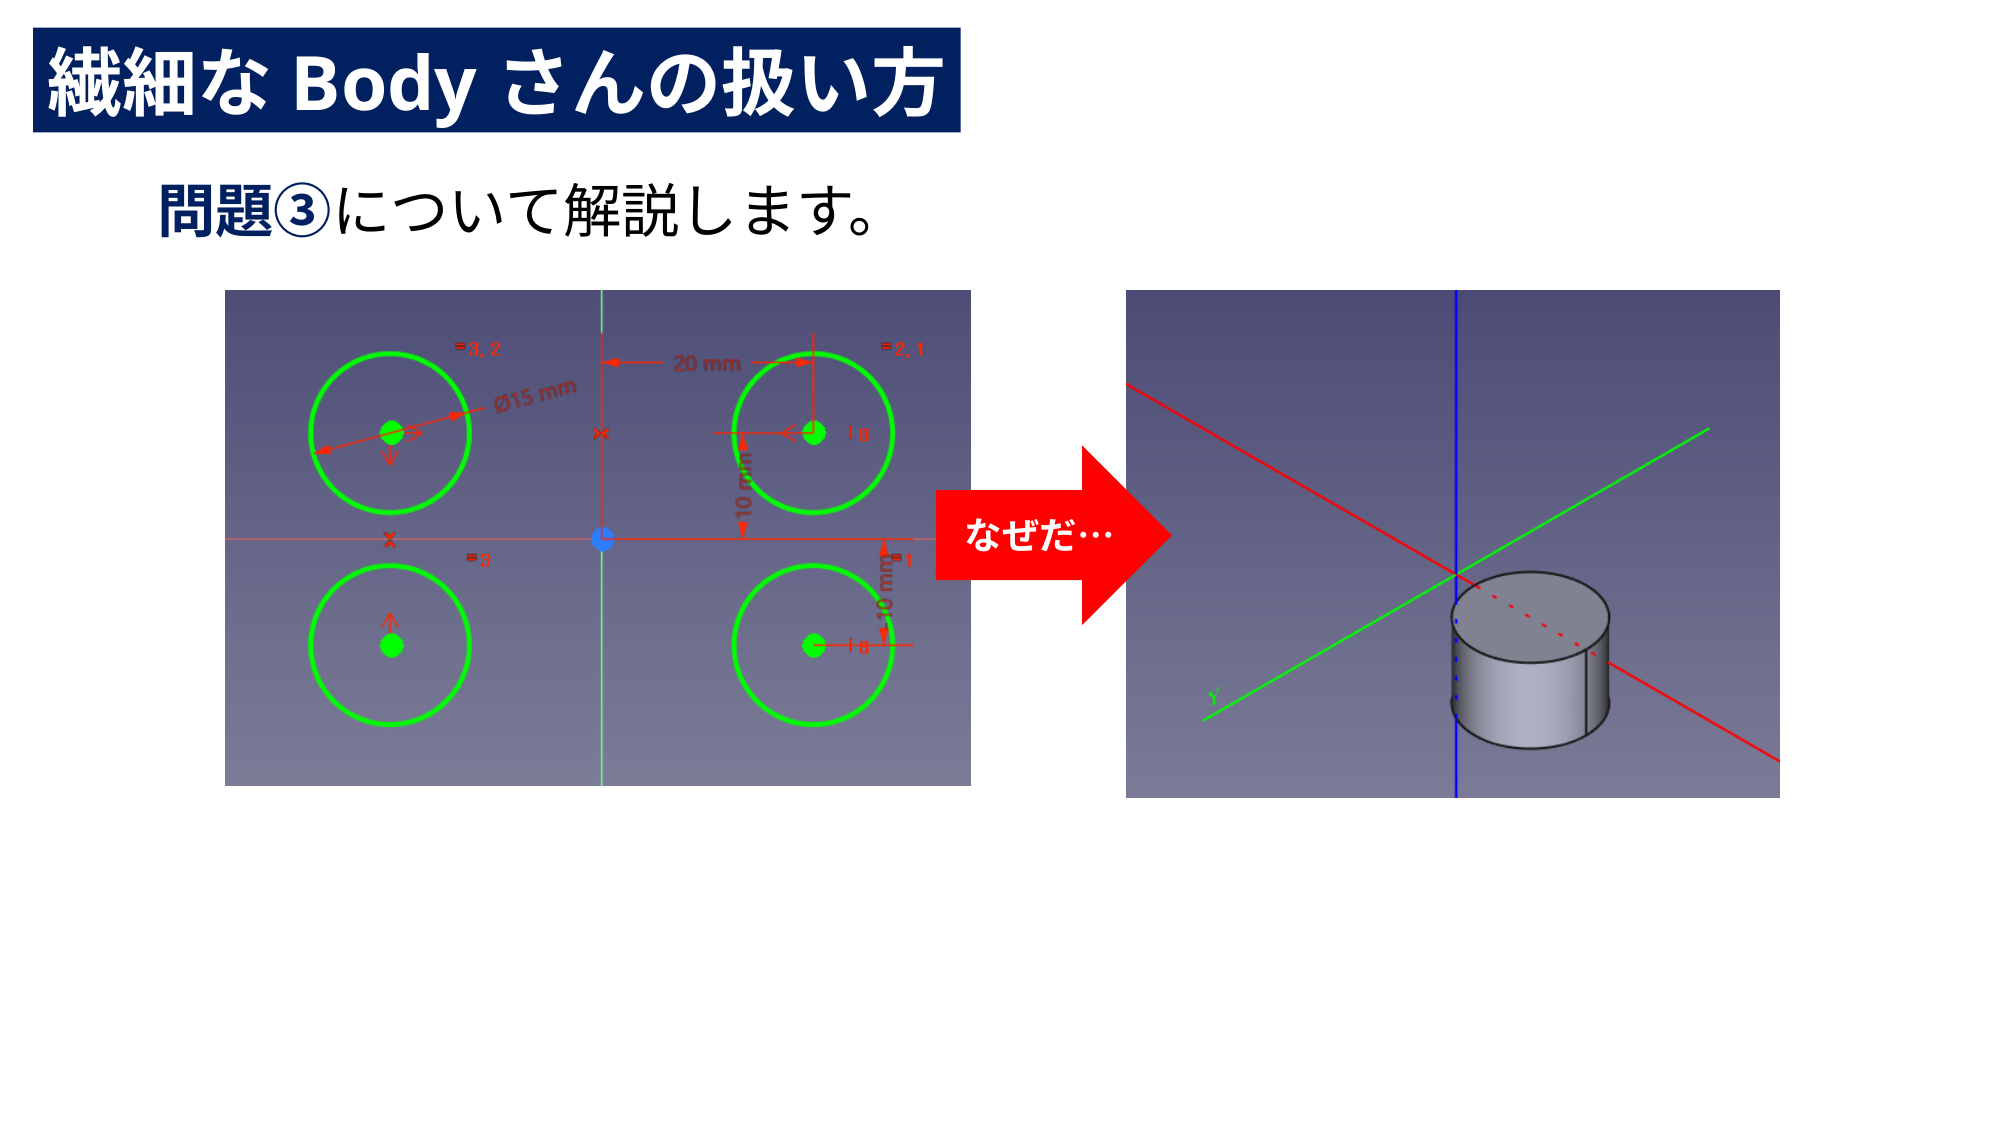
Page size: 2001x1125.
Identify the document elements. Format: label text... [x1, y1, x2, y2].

picture [225, 290, 971, 786]
text_box [971, 565, 1126, 628]
text_box 繊細なBodyさんの扱い方 [33, 27, 961, 133]
text_box [971, 442, 1126, 504]
text_box なぜだ… [971, 504, 1126, 565]
text_box 問題③について解説します。 [142, 167, 922, 252]
picture [1126, 290, 1780, 798]
